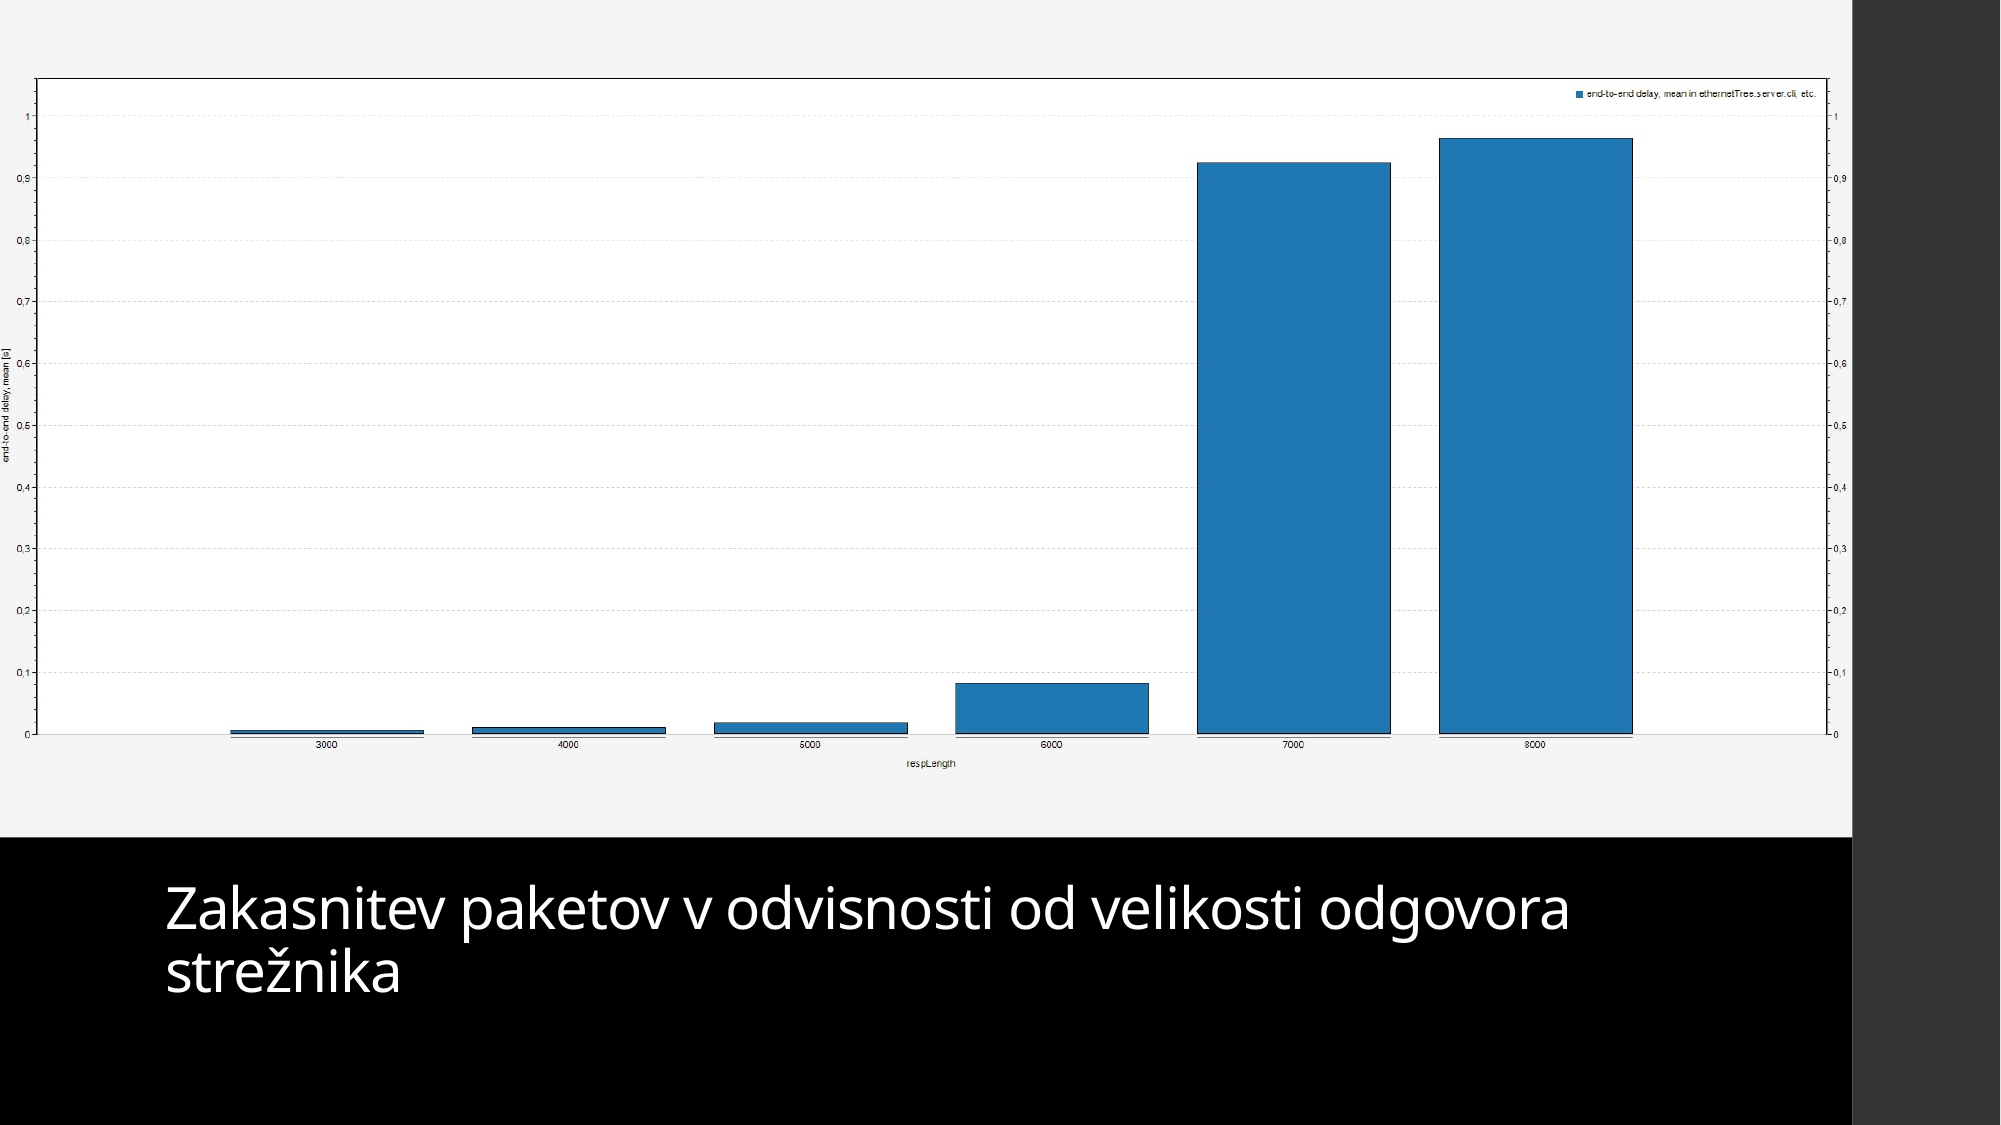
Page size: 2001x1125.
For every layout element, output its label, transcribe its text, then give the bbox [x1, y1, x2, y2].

picture [0, 69, 1851, 769]
title Zakasnitev paketov v odvisnosti od velikosti odgovora strežnika [150, 862, 1788, 1013]
